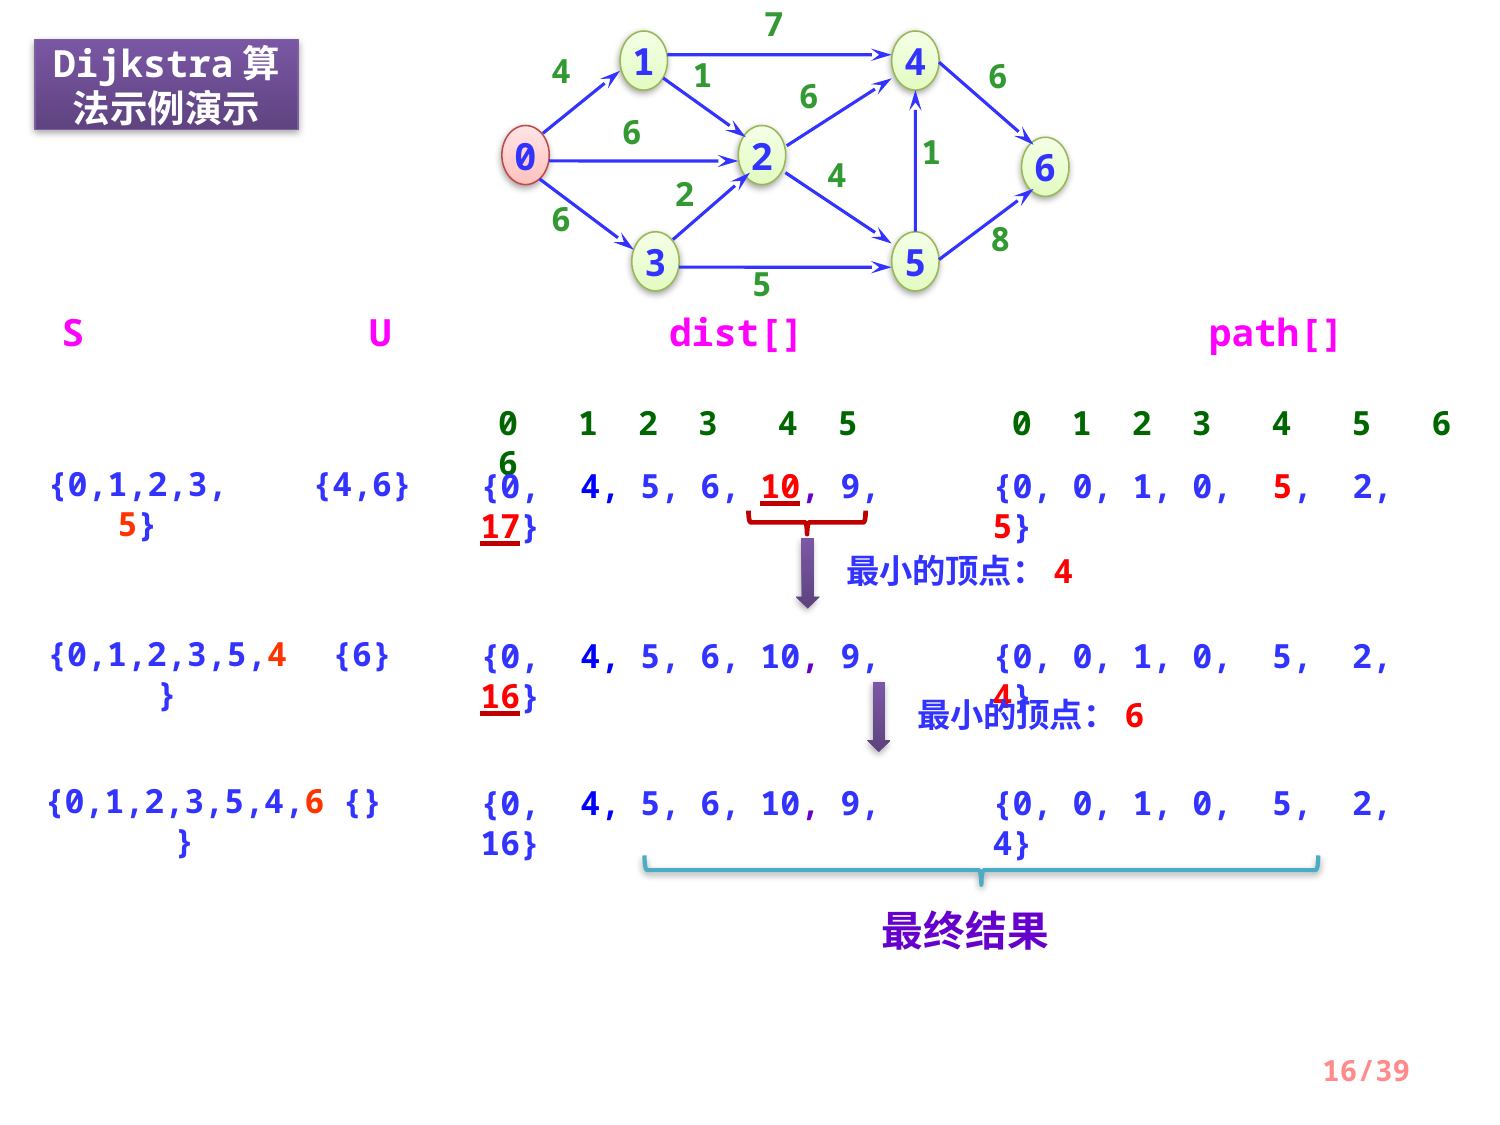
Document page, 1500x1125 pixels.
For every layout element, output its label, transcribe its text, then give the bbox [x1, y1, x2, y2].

text_box Dijkstra算法示例演示 [34, 39, 299, 130]
text_box {0, 0, 1, 0, 5, 2, 5} [992, 465, 1453, 546]
text_box [870, 48, 892, 61]
text_box [870, 261, 892, 274]
text_box [1013, 126, 1034, 145]
text_box 3 [631, 231, 680, 292]
text_box [597, 70, 621, 90]
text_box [866, 681, 1219, 753]
text_box [613, 232, 634, 250]
text_box 6 [1020, 136, 1070, 198]
text_box 4 [801, 146, 873, 202]
text_box [1013, 188, 1034, 207]
text_box {4,6} [243, 463, 481, 504]
text_box 0 1 2 3 4 5 6 [498, 402, 914, 465]
text_box 5 [890, 231, 940, 292]
slide_number 16/39 [1074, 1042, 1425, 1103]
text_box 1 [895, 123, 967, 179]
text_box 5 [726, 255, 798, 309]
text_box 7 [738, 0, 810, 51]
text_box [644, 855, 1319, 963]
text_box 2 [660, 172, 710, 213]
text_box {0,1,2,3,5,4,6} [41, 779, 329, 860]
text_box {0,1,2,3,5,4} [41, 632, 293, 713]
text_box {0,1,2,3,5} [41, 463, 235, 544]
text_box {0, 0, 1, 0, 5, 2, 4} [992, 634, 1442, 715]
text_box 1 [619, 30, 669, 91]
text_box 0 1 2 3 4 5 6 [1011, 402, 1453, 443]
text_box 4 [525, 42, 597, 98]
text_box S U dist[] path[] [46, 309, 1394, 361]
text_box 1 [679, 54, 727, 95]
text_box {} [243, 779, 481, 820]
text_box 6 [962, 48, 1034, 103]
text_box 2 [737, 124, 787, 186]
text_box 0 [501, 124, 551, 186]
text_box 8 [964, 210, 1036, 265]
text_box [909, 90, 922, 111]
text_box [710, 172, 751, 208]
text_box [725, 120, 746, 138]
text_box 4 [890, 30, 940, 91]
text_box [717, 154, 739, 168]
text_box [871, 226, 892, 244]
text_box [795, 538, 1148, 609]
text_box {6} [243, 632, 481, 673]
text_box [845, 78, 892, 109]
text_box {0, 0, 1, 0, 5, 2, 4} [992, 781, 1453, 862]
text_box 6 [773, 67, 845, 123]
text_box {0, 4, 5, 6, 10, 9, 16} [480, 634, 922, 715]
text_box [747, 510, 867, 535]
text_box {0, 4, 5, 6, 10, 9, 17} [480, 465, 933, 546]
text_box 6 [596, 103, 668, 159]
text_box 6 [525, 190, 597, 245]
text_box {0, 4, 5, 6, 10, 9, 16} [480, 781, 922, 862]
